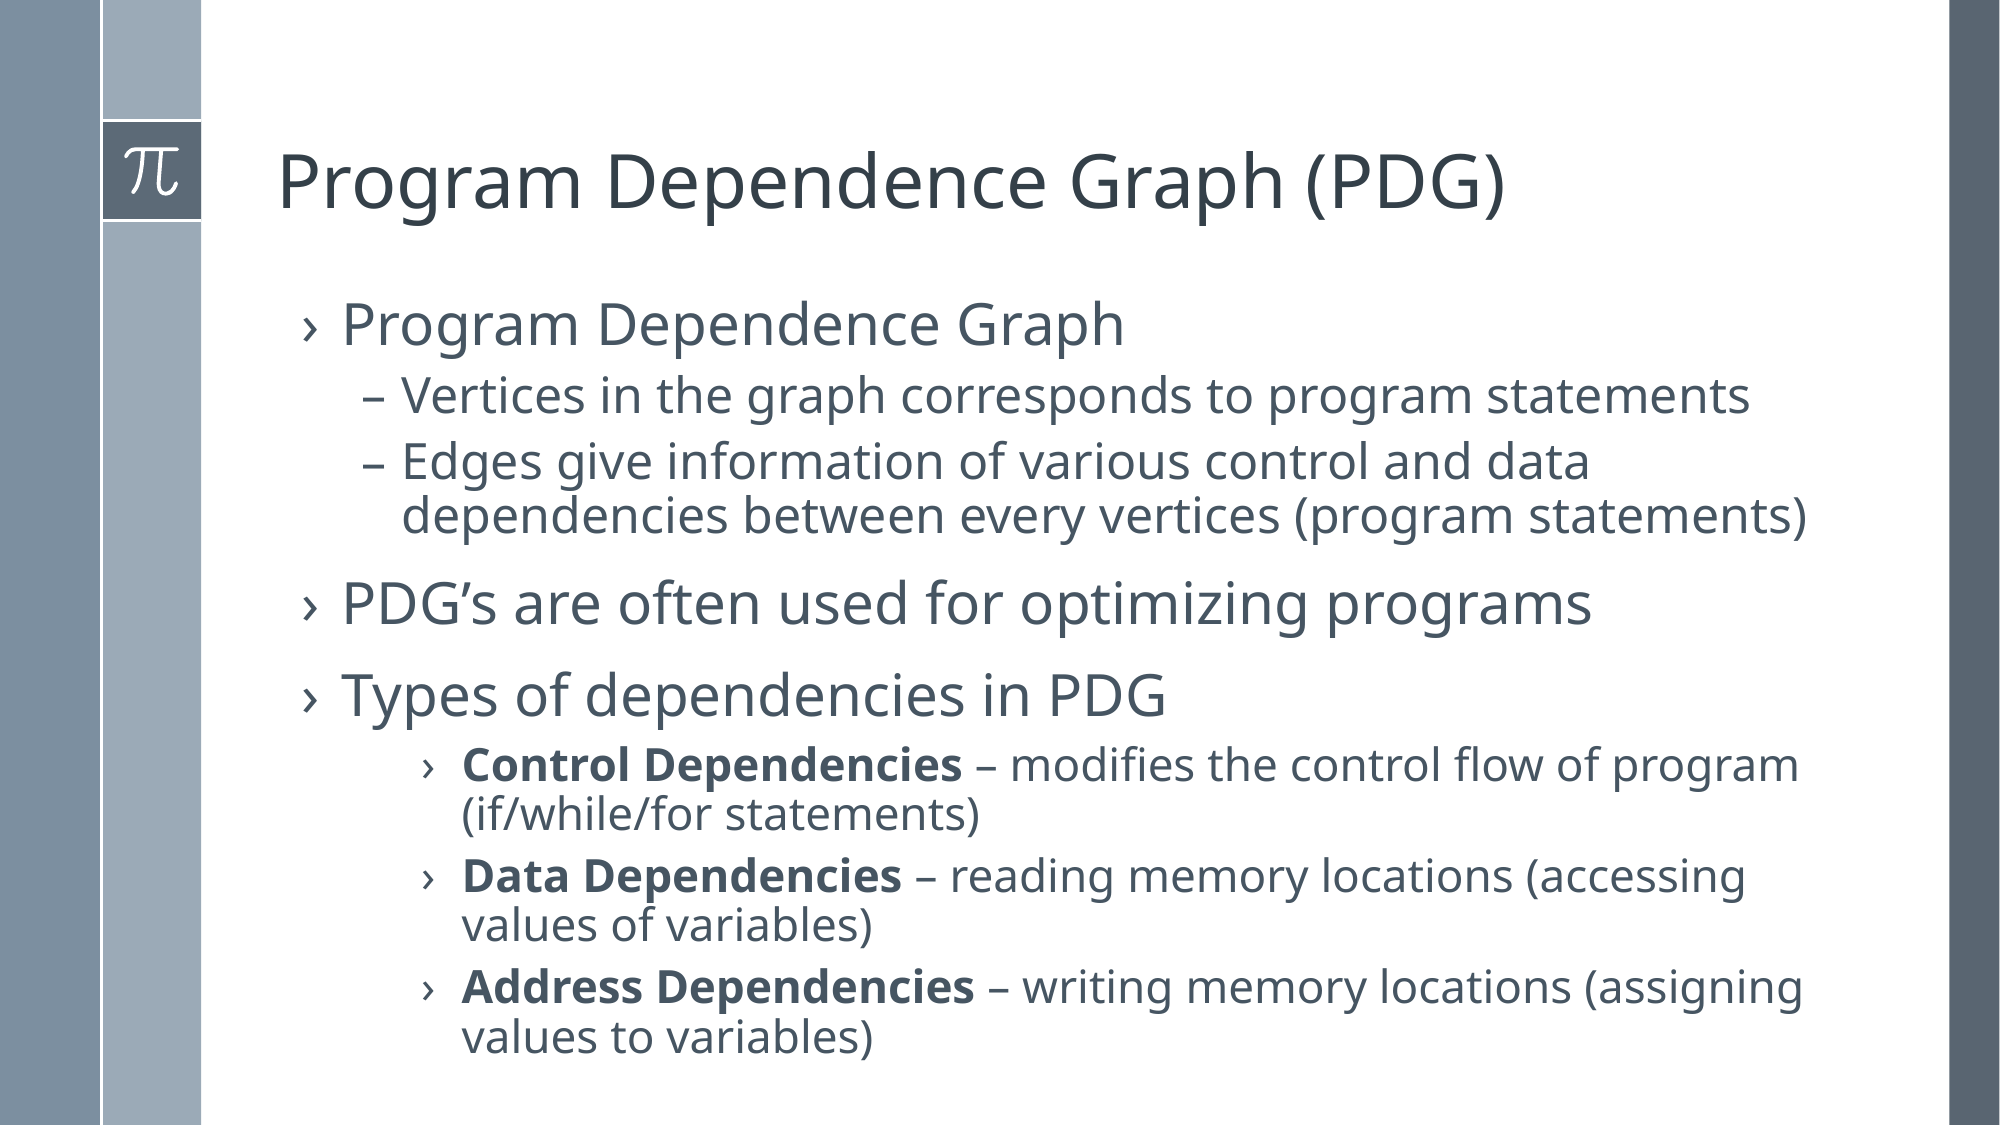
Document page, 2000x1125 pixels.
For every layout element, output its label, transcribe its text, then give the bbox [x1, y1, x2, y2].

title Program Dependence Graph (PDG) [261, 29, 1867, 233]
text_box Program Dependence Graph Vertices in the graph corresponds to program statements Edges give information of various control and data dependencies between every vertices (program statements) PDG’s are often used for optimizing programs Types of dependencies in PDG Control Dependencies – modifies the control flow of program (if/while/for statements) Data Dependencies – reading memory locations (accessing values of variables) Address Dependencies – writing memory locations (assigning values to variables) [286, 287, 1892, 1038]
text_box [261, 262, 1867, 1013]
